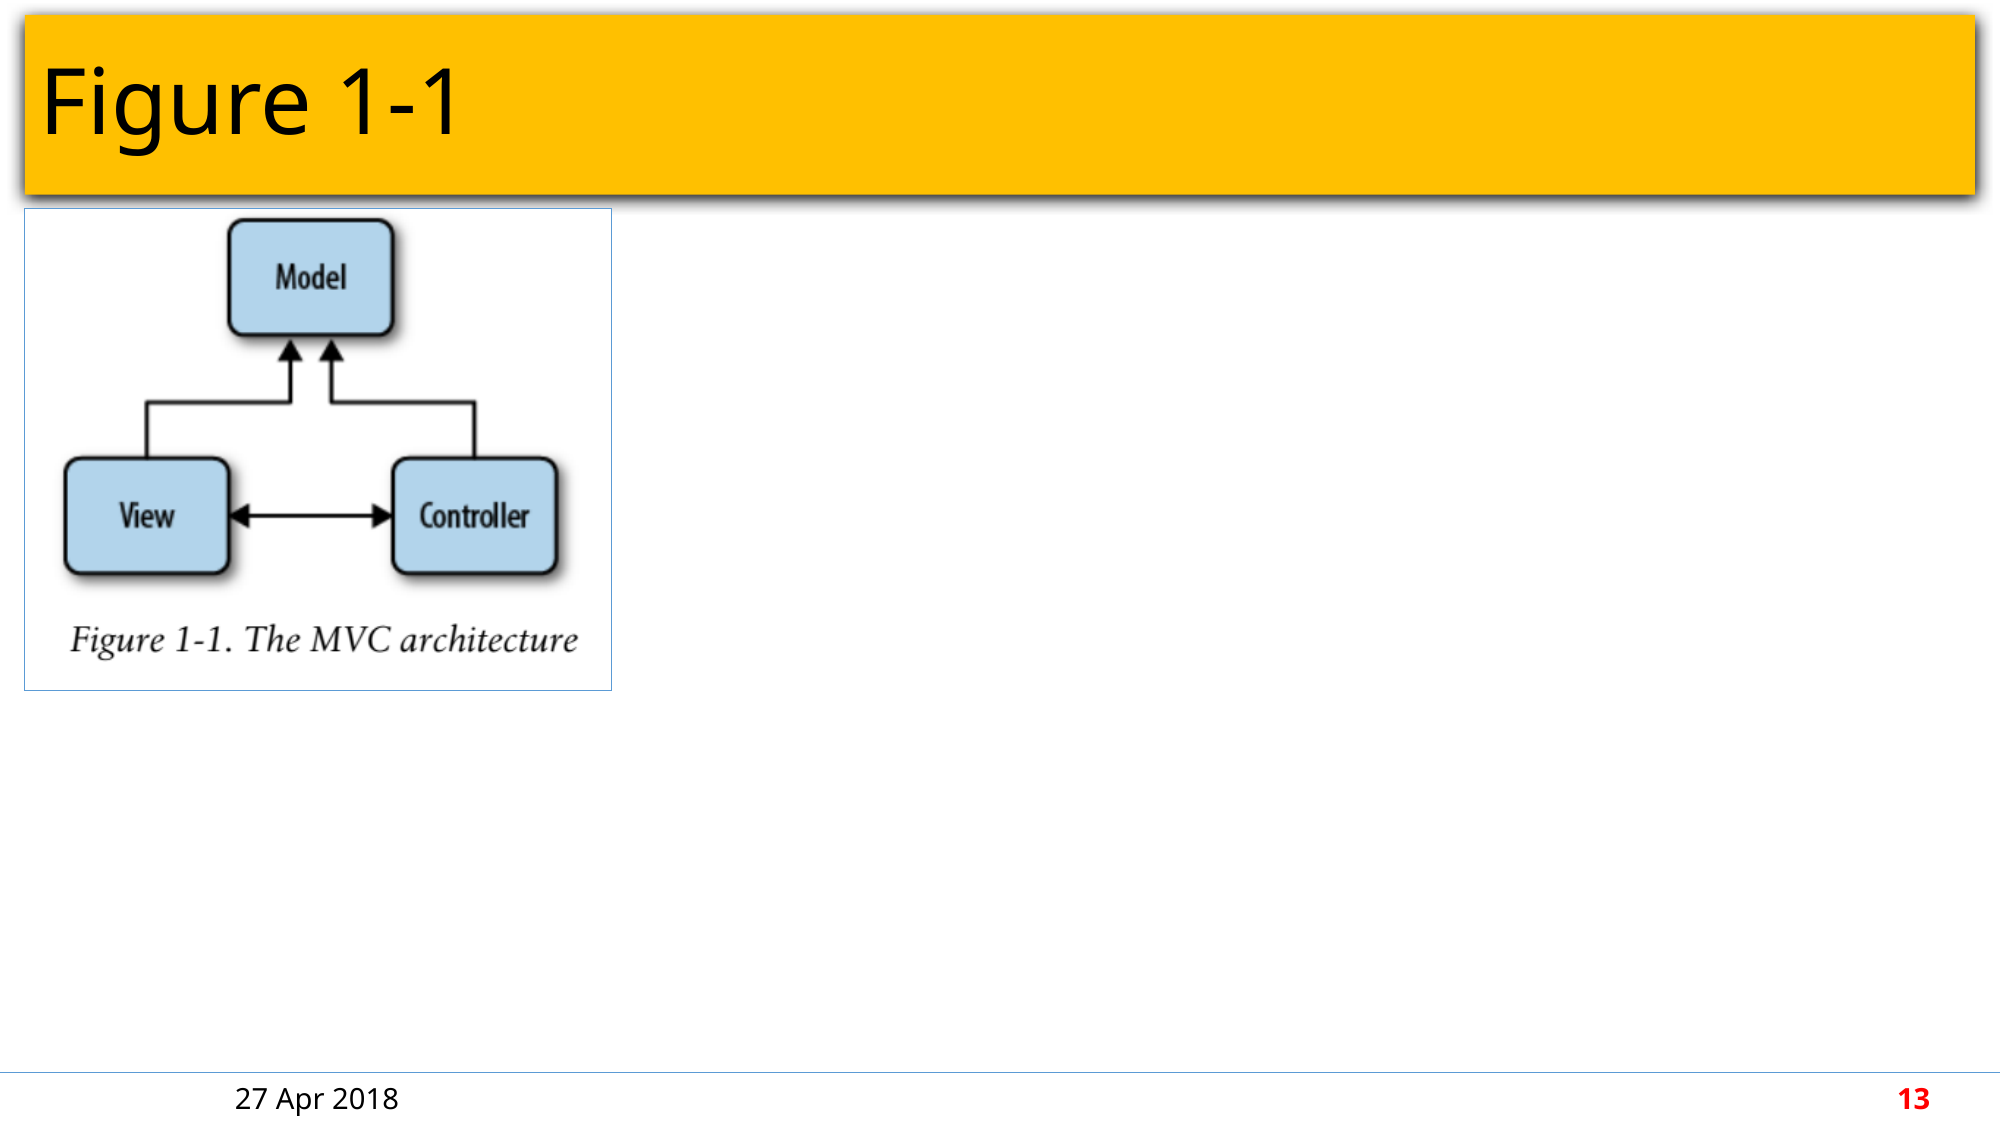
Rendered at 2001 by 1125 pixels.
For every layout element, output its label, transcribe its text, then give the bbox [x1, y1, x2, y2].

picture [24, 208, 612, 691]
slide_number 13 [1495, 1072, 1946, 1115]
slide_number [220, 1072, 671, 1115]
title Figure 1-1 [24, 14, 1975, 195]
